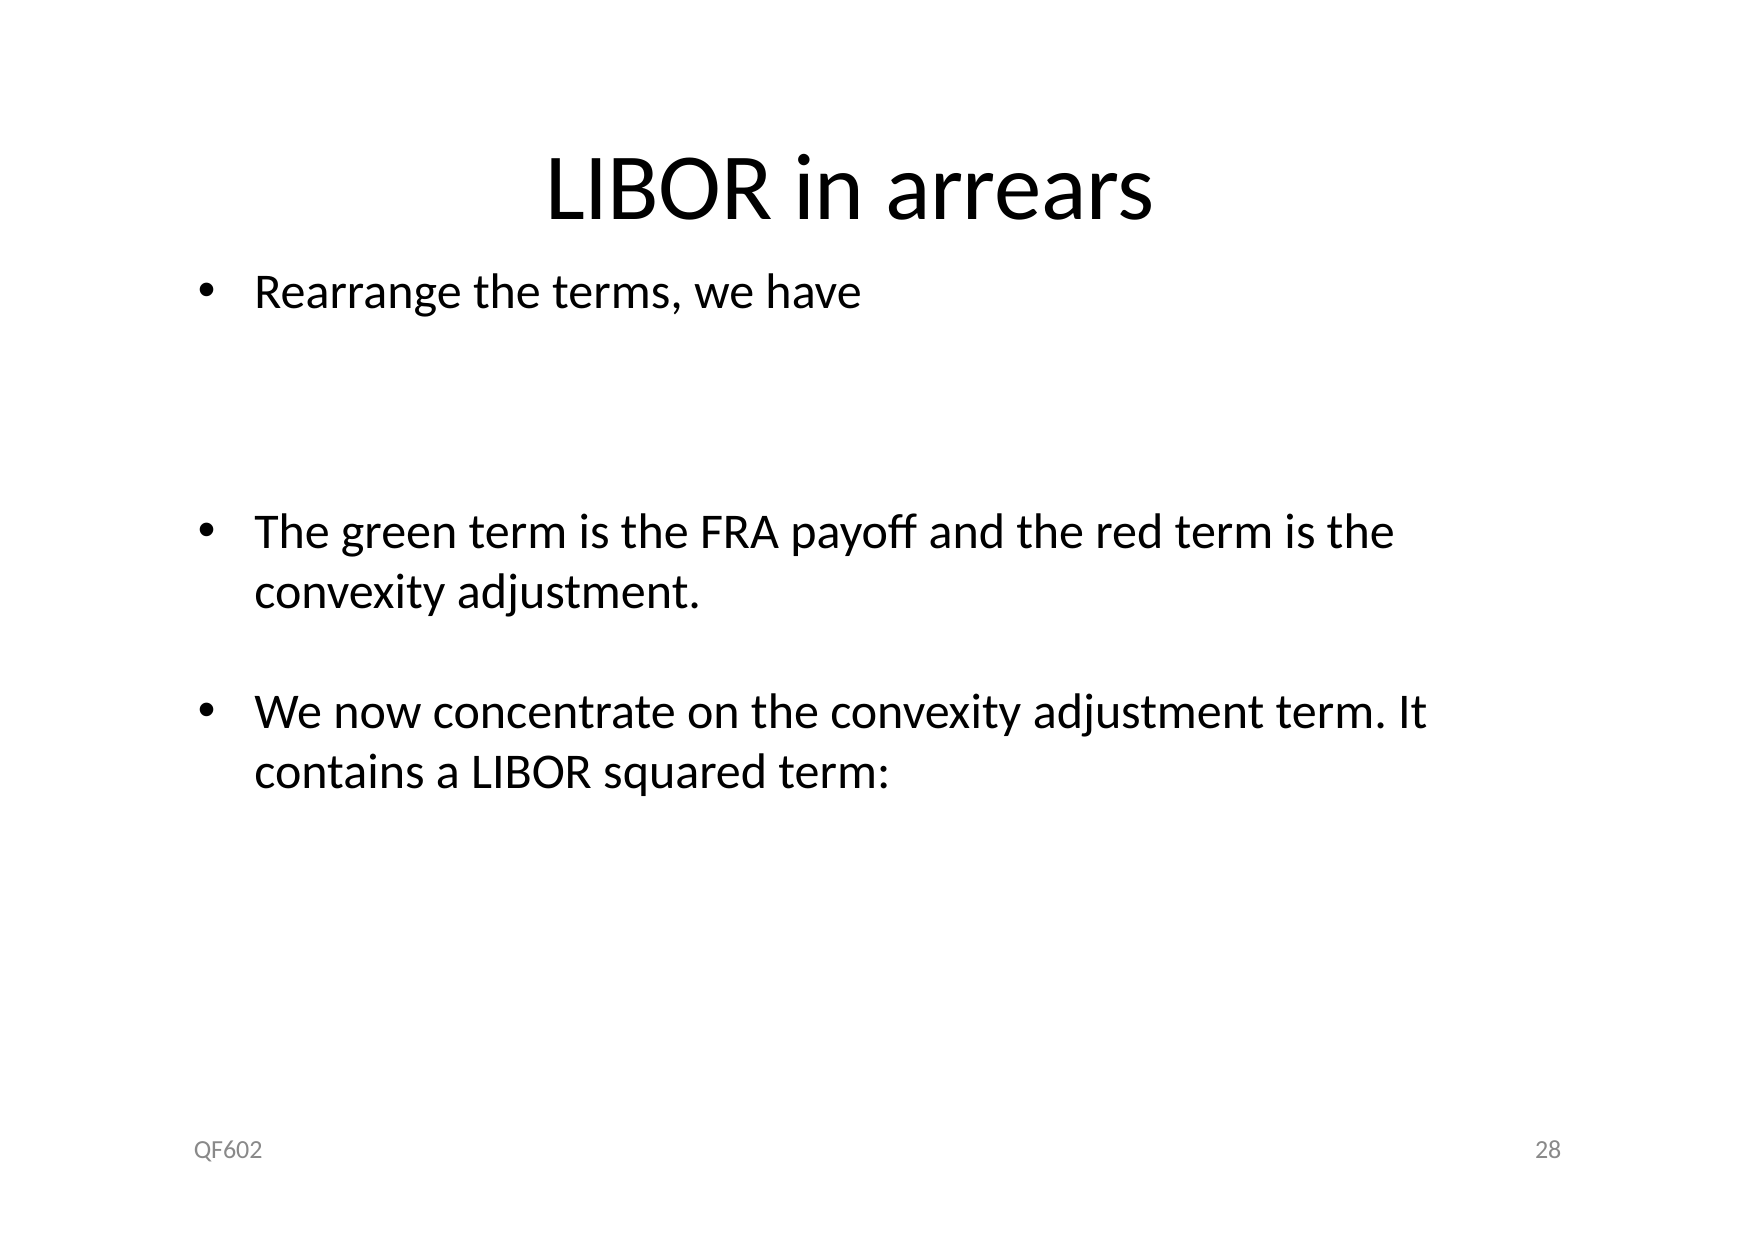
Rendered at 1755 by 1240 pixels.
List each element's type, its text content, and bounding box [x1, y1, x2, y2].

title LIBOR in arrears [139, 122, 1559, 332]
slide_number QF602 [191, 1131, 265, 1240]
slide_number 28 [1530, 1131, 1566, 1240]
